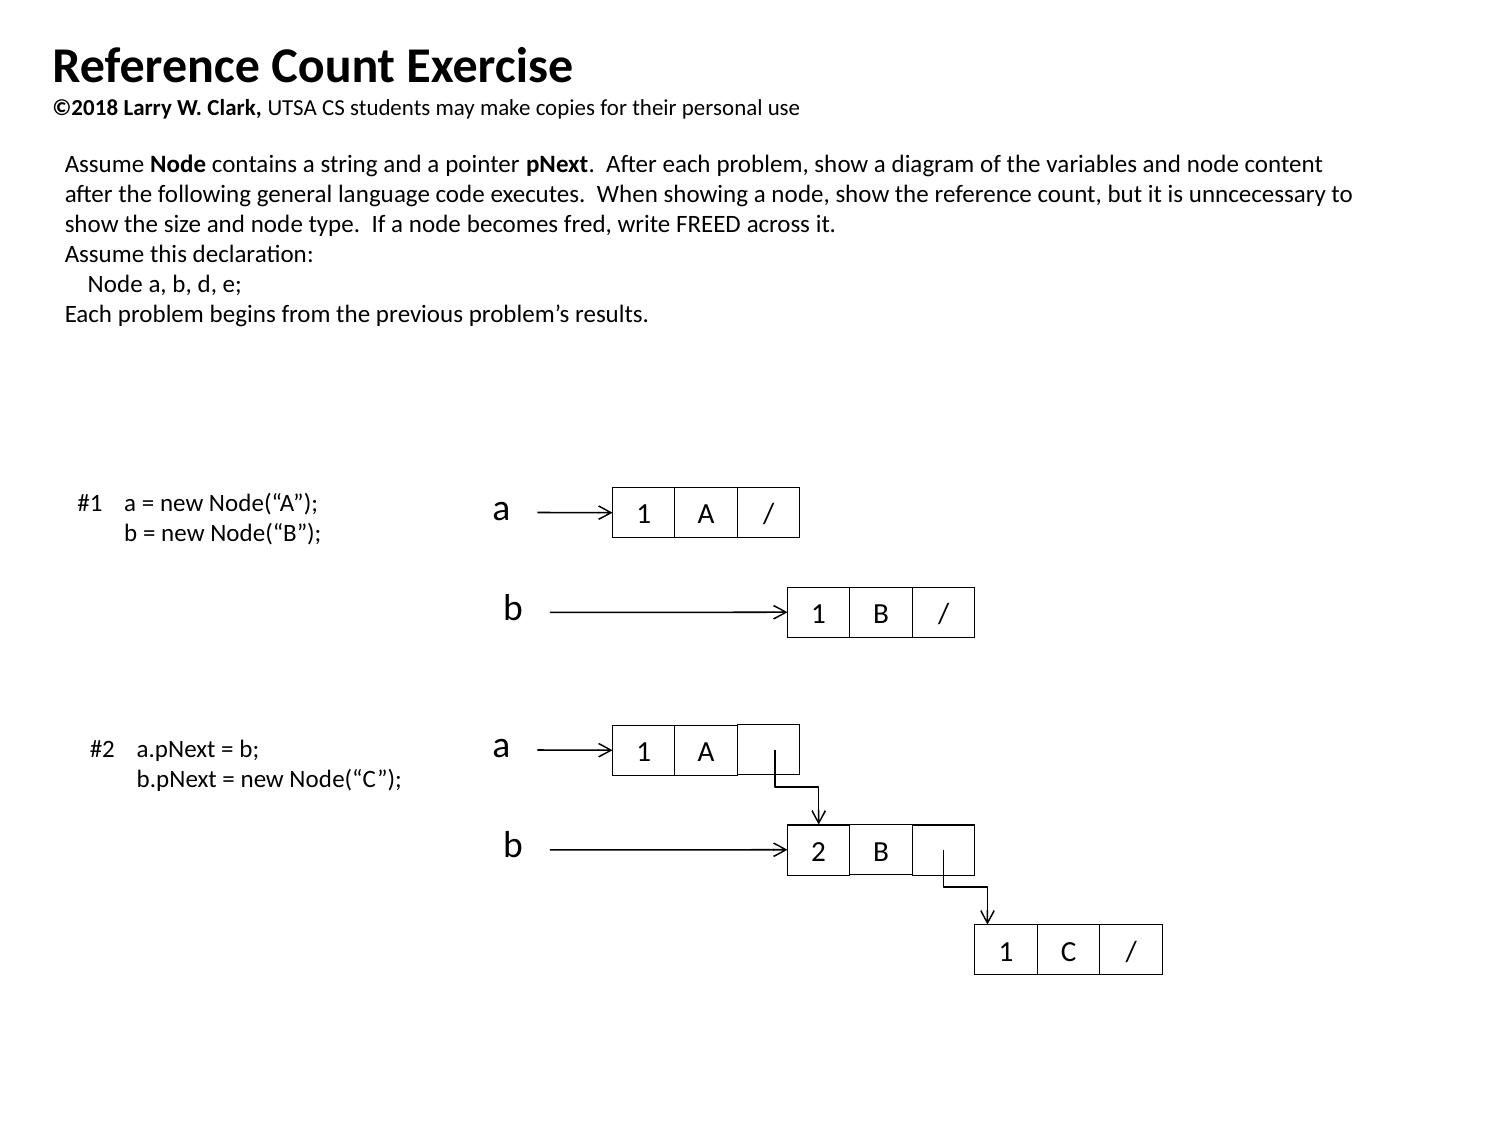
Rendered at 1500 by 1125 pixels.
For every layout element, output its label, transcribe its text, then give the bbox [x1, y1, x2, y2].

text_box b [462, 812, 538, 873]
text_box B [849, 824, 913, 875]
text_box #2 a.pNext = b; b.pNext = new Node(“C”); [75, 724, 488, 800]
text_box / [737, 487, 800, 538]
text_box 1 [612, 725, 674, 776]
text_box #1 a = new Node(“A”); b = new Node(“B”); [62, 479, 475, 555]
text_box / [913, 587, 975, 638]
text_box / [1099, 924, 1163, 975]
text_box a [449, 712, 525, 773]
text_box b [462, 575, 538, 636]
text_box [737, 724, 800, 775]
text_box Reference Count Exercise ©2018 Larry W. Clark, UTSA CS students may make copies for their personal use [37, 24, 1450, 173]
text_box 1 [787, 587, 849, 638]
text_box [759, 765, 835, 810]
text_box A [674, 725, 738, 776]
text_box 2 [787, 825, 850, 876]
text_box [928, 865, 1004, 910]
text_box A [674, 487, 737, 538]
text_box B [849, 587, 913, 638]
text_box 1 [974, 924, 1037, 975]
text_box 1 [612, 487, 674, 538]
text_box [912, 825, 975, 876]
text_box Assume Node contains a string and a pointer pNext. After each problem, show a diagram of the variables and node content after the following general language code executes. When showing a node, show the reference count, but it is unncecessary to show the size and node type. If a node becomes fred, write FREED across it. Assume this declaration: Node a, b, d, e; Each problem begins from the previous problem’s results. [50, 140, 1375, 335]
text_box C [1037, 924, 1099, 975]
text_box a [449, 475, 525, 536]
